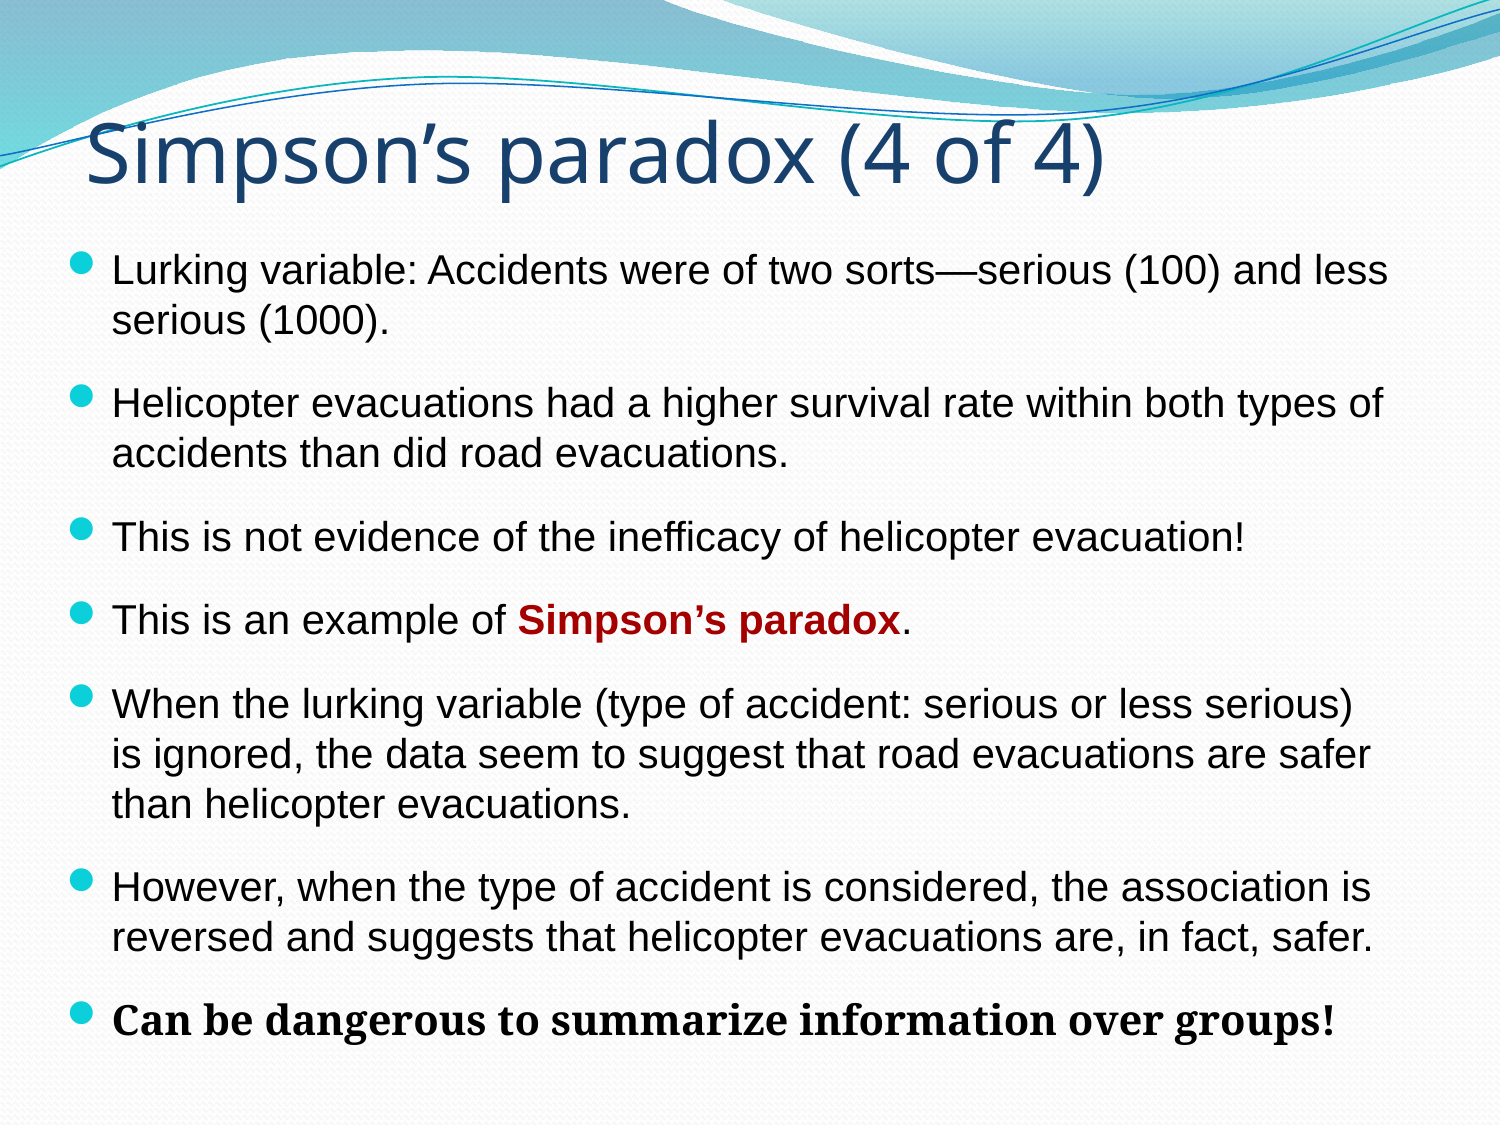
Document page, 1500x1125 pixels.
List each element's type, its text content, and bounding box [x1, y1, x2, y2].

list Lurking variable: Accidents were of two sorts—serious (100) and less serious (1000). Helicopter evacuations had a higher survival rate within both types of accidents than did road evacuations. This is not evidence of the inefficacy of helicopter evacuation! This is an example of Simpson’s paradox. When the lurking variable (type of accident: serious or less serious) is ignored, the data seem to suggest that road evacuations are safer than helicopter evacuations. However, when the type of accident is considered, the association is reversed and suggests that helicopter evacuations are, in fact, safer. Can be dangerous to summarize information over groups! [51, 235, 1411, 1071]
title Simpson’s paradox (4 of 4) [85, 0, 1411, 200]
